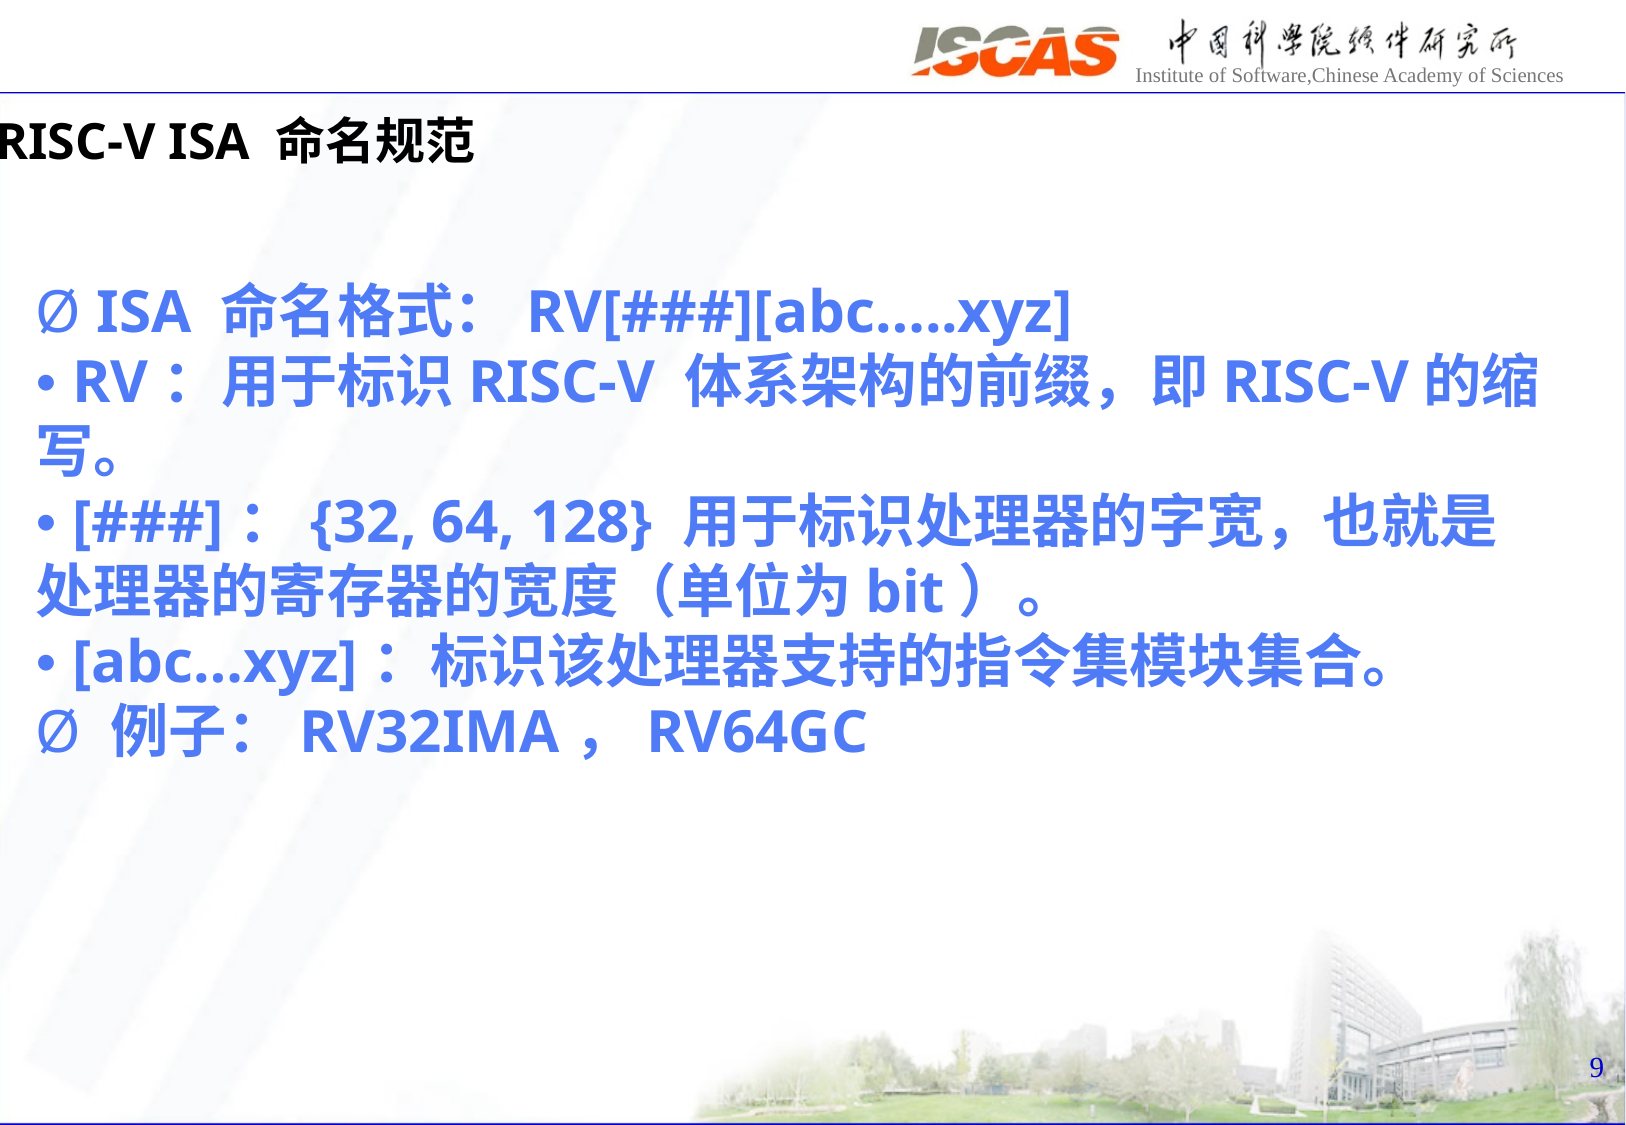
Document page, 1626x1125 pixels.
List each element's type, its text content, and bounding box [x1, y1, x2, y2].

picture [907, 18, 1132, 87]
text_box RISC-V ISA 命名规范 [0, 101, 490, 177]
picture [1166, 15, 1519, 71]
text_box Ø ISA 命名格式：RV[###][abc…..xyz] • RV：用于标识RISC-V 体系架构的前缀，即RISC-V的缩写。 • [###]：{32, 64, 128} 用于标识处理器的字宽，也就是处理器的寄存器的宽度（单位为bit）。 • [abc…xyz]：标识该处理器支持的指令集模块集合。 Ø 例子：RV32IMA，RV64GC [21, 267, 1557, 772]
slide_number 9 [1306, 1040, 1620, 1116]
picture [0, 92, 1626, 1125]
